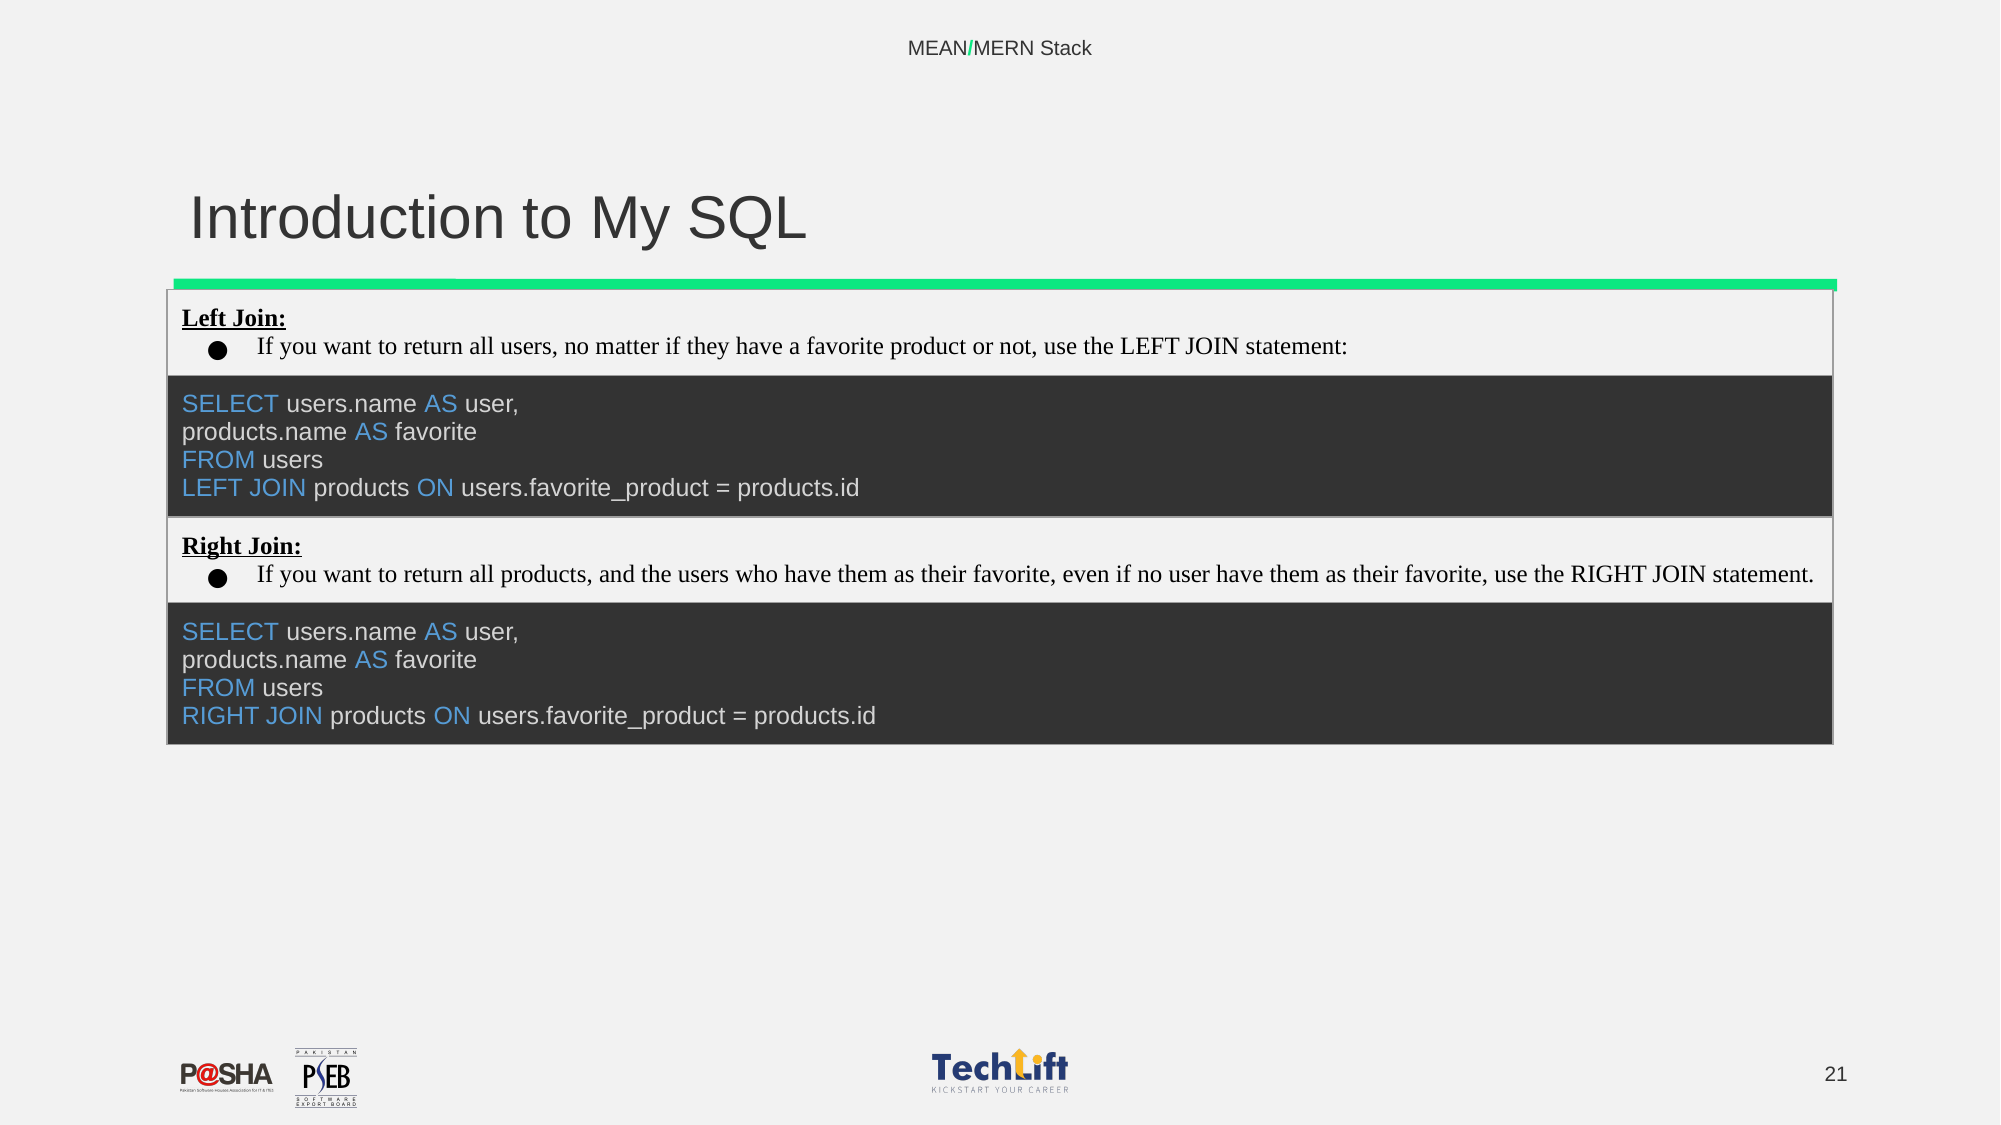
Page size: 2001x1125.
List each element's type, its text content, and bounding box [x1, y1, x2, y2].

table_header Left Join: If you want to return all users, no matter if they have a favorite product or not, use the LEFT JOIN statement: [168, 290, 1832, 375]
picture [180, 1063, 274, 1093]
footer MEAN/MERN Stack [662, 17, 1338, 77]
picture [295, 1048, 357, 1108]
table_cell Right Join: If you want to return all products, and the users who have them as their favorite, even if no user have them as their favorite, use the RIGHT JOIN statement. [168, 518, 1832, 602]
title Introduction to My SQL [174, 156, 1825, 259]
slide_number ‹#› [1412, 1042, 1863, 1103]
picture [932, 1048, 1068, 1093]
table_cell SELECT users.name AS user, products.name AS favorite FROM users LEFT JOIN products ON users.favorite_product = products.id [168, 376, 1832, 516]
table_cell SELECT users.name AS user, products.name AS favorite FROM users RIGHT JOIN products ON users.favorite_product = products.id [168, 603, 1832, 744]
